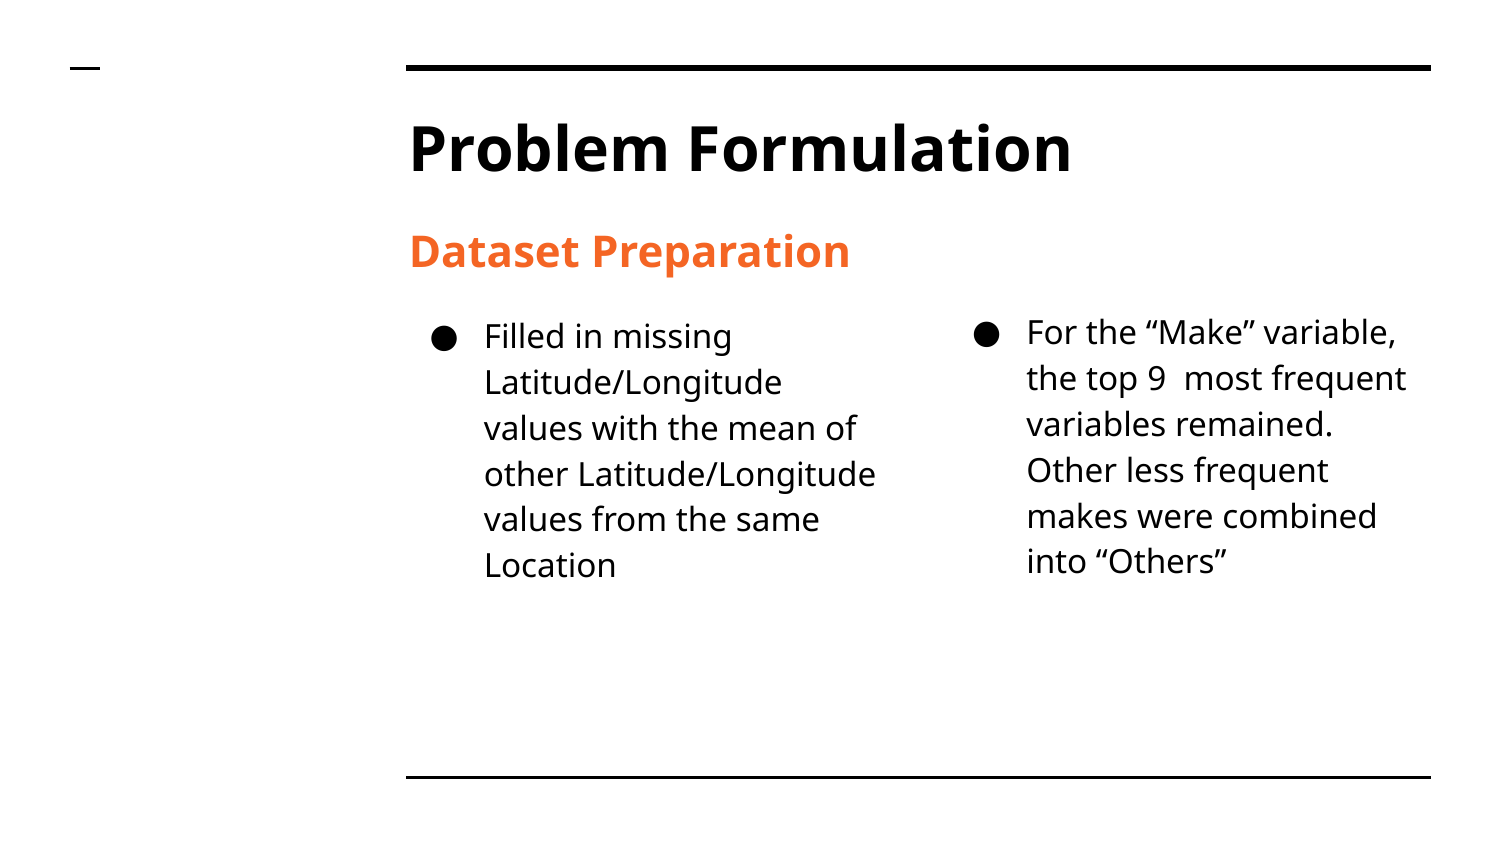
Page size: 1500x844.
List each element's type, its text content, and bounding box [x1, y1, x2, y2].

title Problem Formulation [393, 94, 1431, 199]
list For the “Make” variable, the top 9 most frequent variables remained. Other less frequent makes were combined into “Others” [936, 225, 1441, 718]
list Dataset Preparation Filled in missing Latitude/Longitude values with the mean of other Latitude/Longitude values from the same Location [393, 200, 898, 744]
